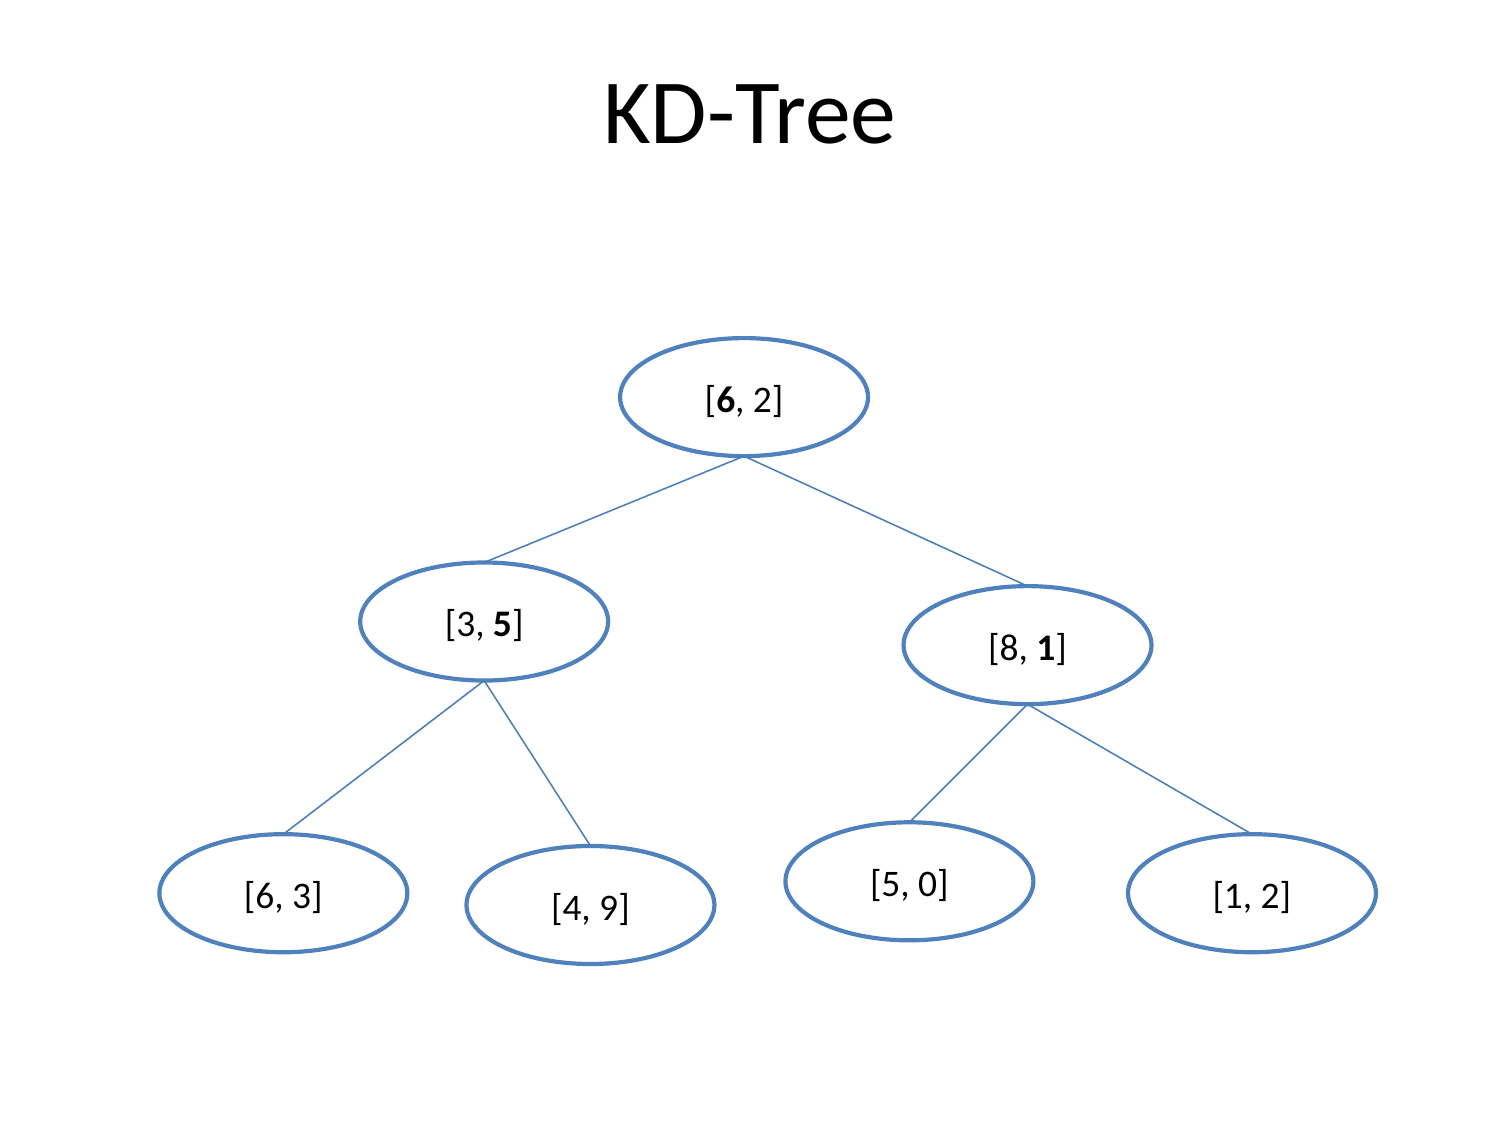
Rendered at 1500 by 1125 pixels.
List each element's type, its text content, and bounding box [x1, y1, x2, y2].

text_box [5, 0] [783, 820, 1036, 943]
text_box [8, 1] [901, 584, 1154, 707]
text_box [3, 5] [358, 560, 611, 683]
text_box [743, 455, 1028, 587]
text_box KD-Tree [75, 45, 1425, 233]
text_box [1, 2] [1125, 832, 1379, 955]
text_box [6, 2] [617, 335, 871, 459]
text_box [1027, 703, 1253, 835]
text_box [282, 680, 484, 835]
text_box [483, 680, 592, 847]
text_box [4, 9] [464, 843, 717, 967]
text_box [483, 455, 744, 564]
text_box [6, 3] [157, 832, 410, 955]
